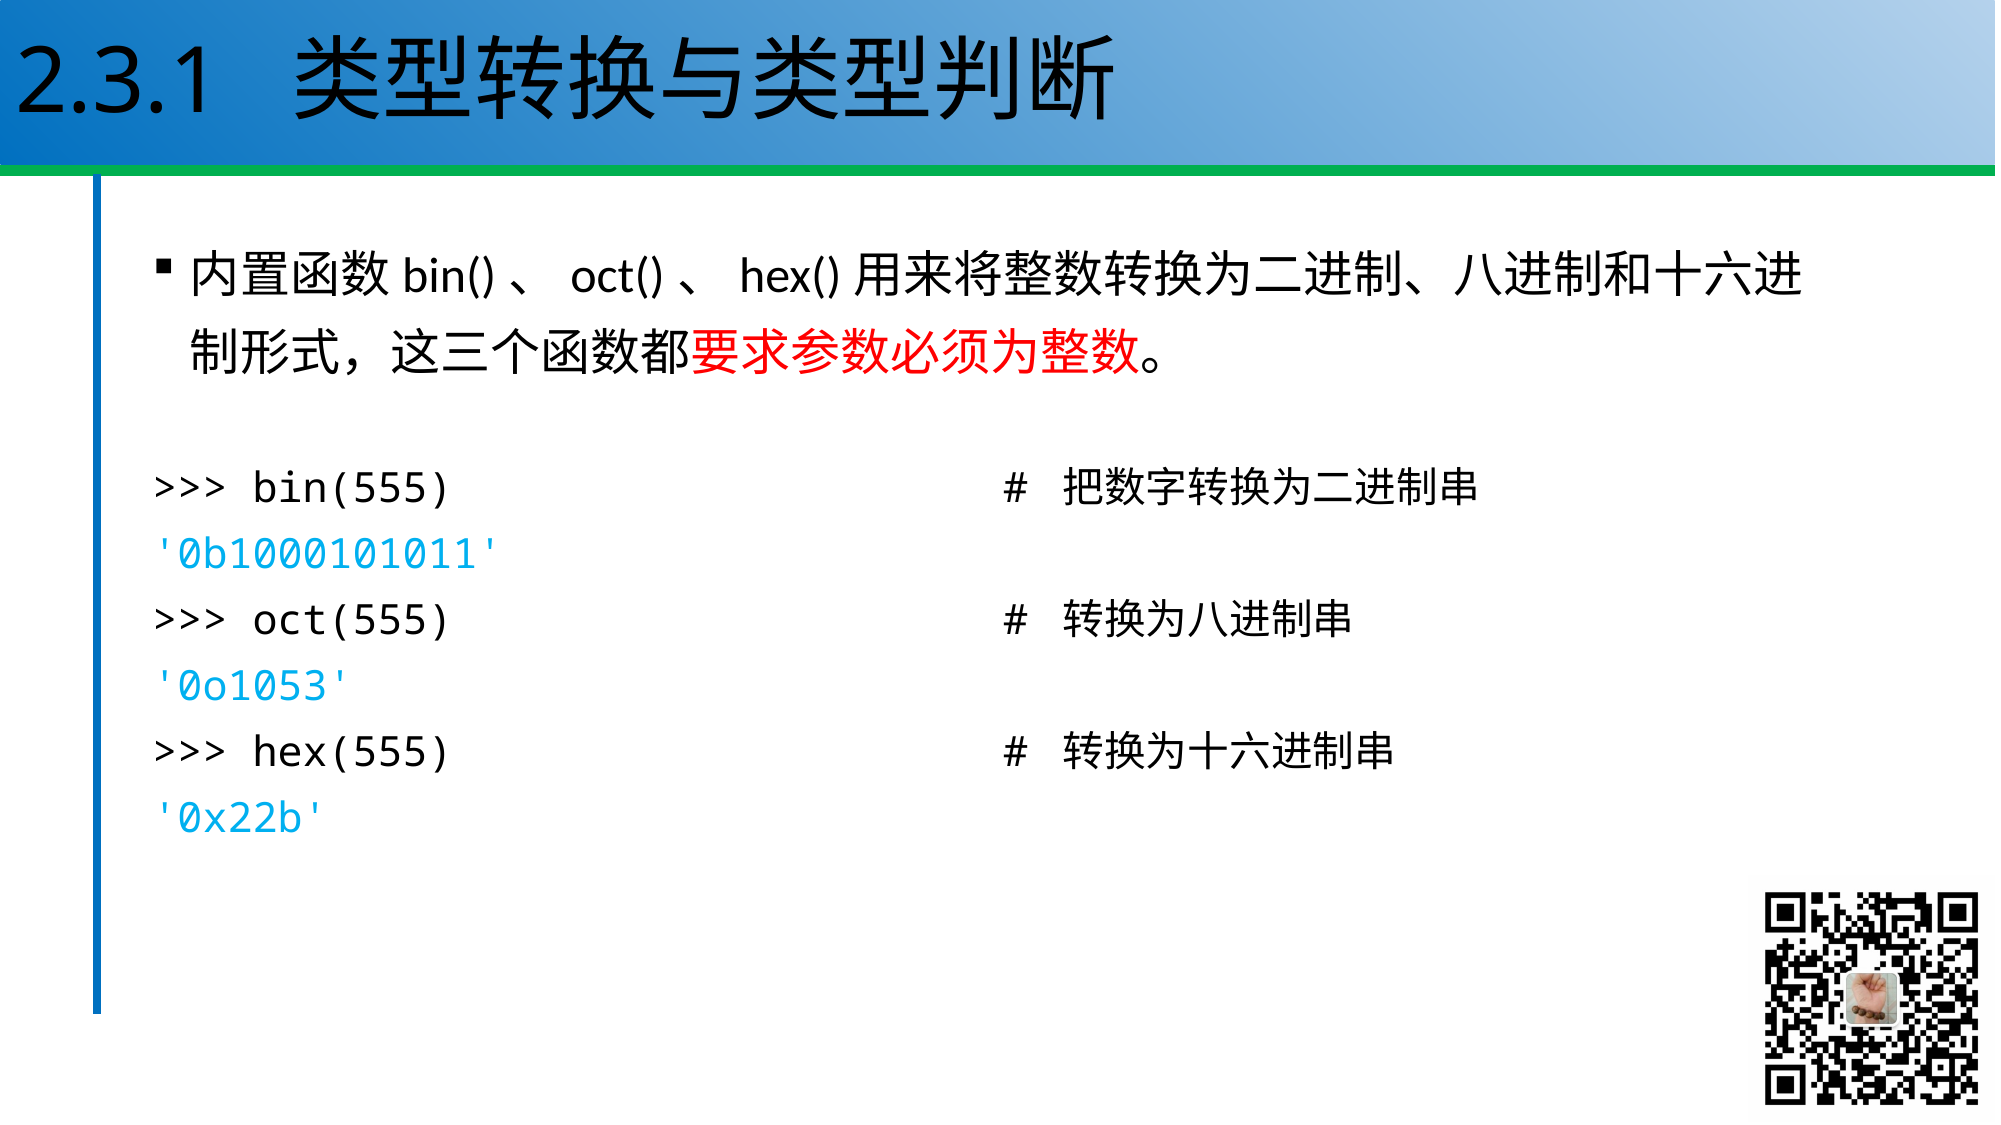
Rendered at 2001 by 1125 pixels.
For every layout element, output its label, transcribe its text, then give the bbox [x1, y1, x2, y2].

title 2.3.1 类型转换与类型判断 [0, 0, 1995, 165]
slide_number [1412, 1042, 1863, 1103]
list 内置函数bin()、oct()、hex()用来将整数转换为二进制、八进制和十六进制形式，这三个函数都要求参数必须为整数。 >>> bin(555) # 把数字转换为二进制串 '0b1000101011' >>> oct(555) # 转换为八进制串 '0o1053' >>> hex(555) # 转换为十六进制串 '0x22b' [137, 216, 1863, 978]
picture [1748, 875, 1995, 1122]
